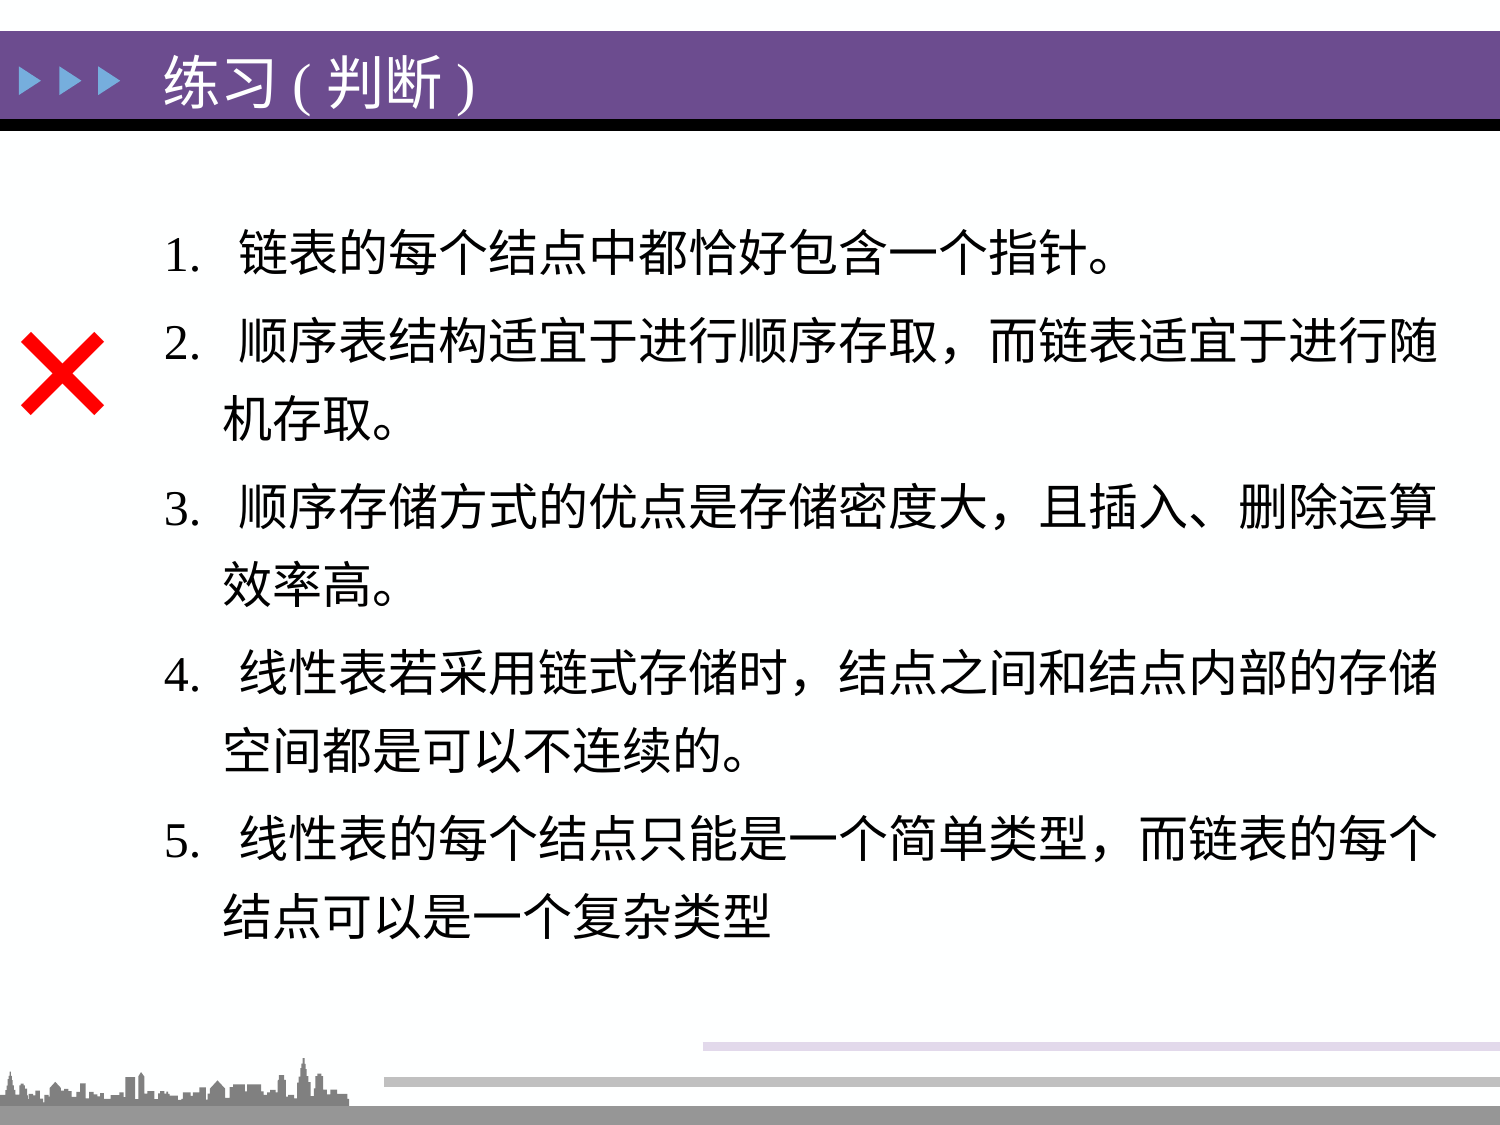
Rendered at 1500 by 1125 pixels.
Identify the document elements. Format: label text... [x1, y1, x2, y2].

text_box 1. 链表的每个结点中都恰好包含一个指针。 2. 顺序表结构适宜于进行顺序存取，而链表适宜于进行随机存取。 3. 顺序存储方式的优点是存储密度大，且插入、删除运算效率高。 4. 线性表若采用链式存储时，结点之间和结点内部的存储空间都是可以不连续的。 5. 线性表的每个结点只能是一个简单类型，而链表的每个结点可以是一个复杂类型 [149, 196, 1465, 988]
text_box × [0, 233, 148, 488]
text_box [0, 1046, 1500, 1118]
text_box 练习(判断) [147, 24, 532, 138]
